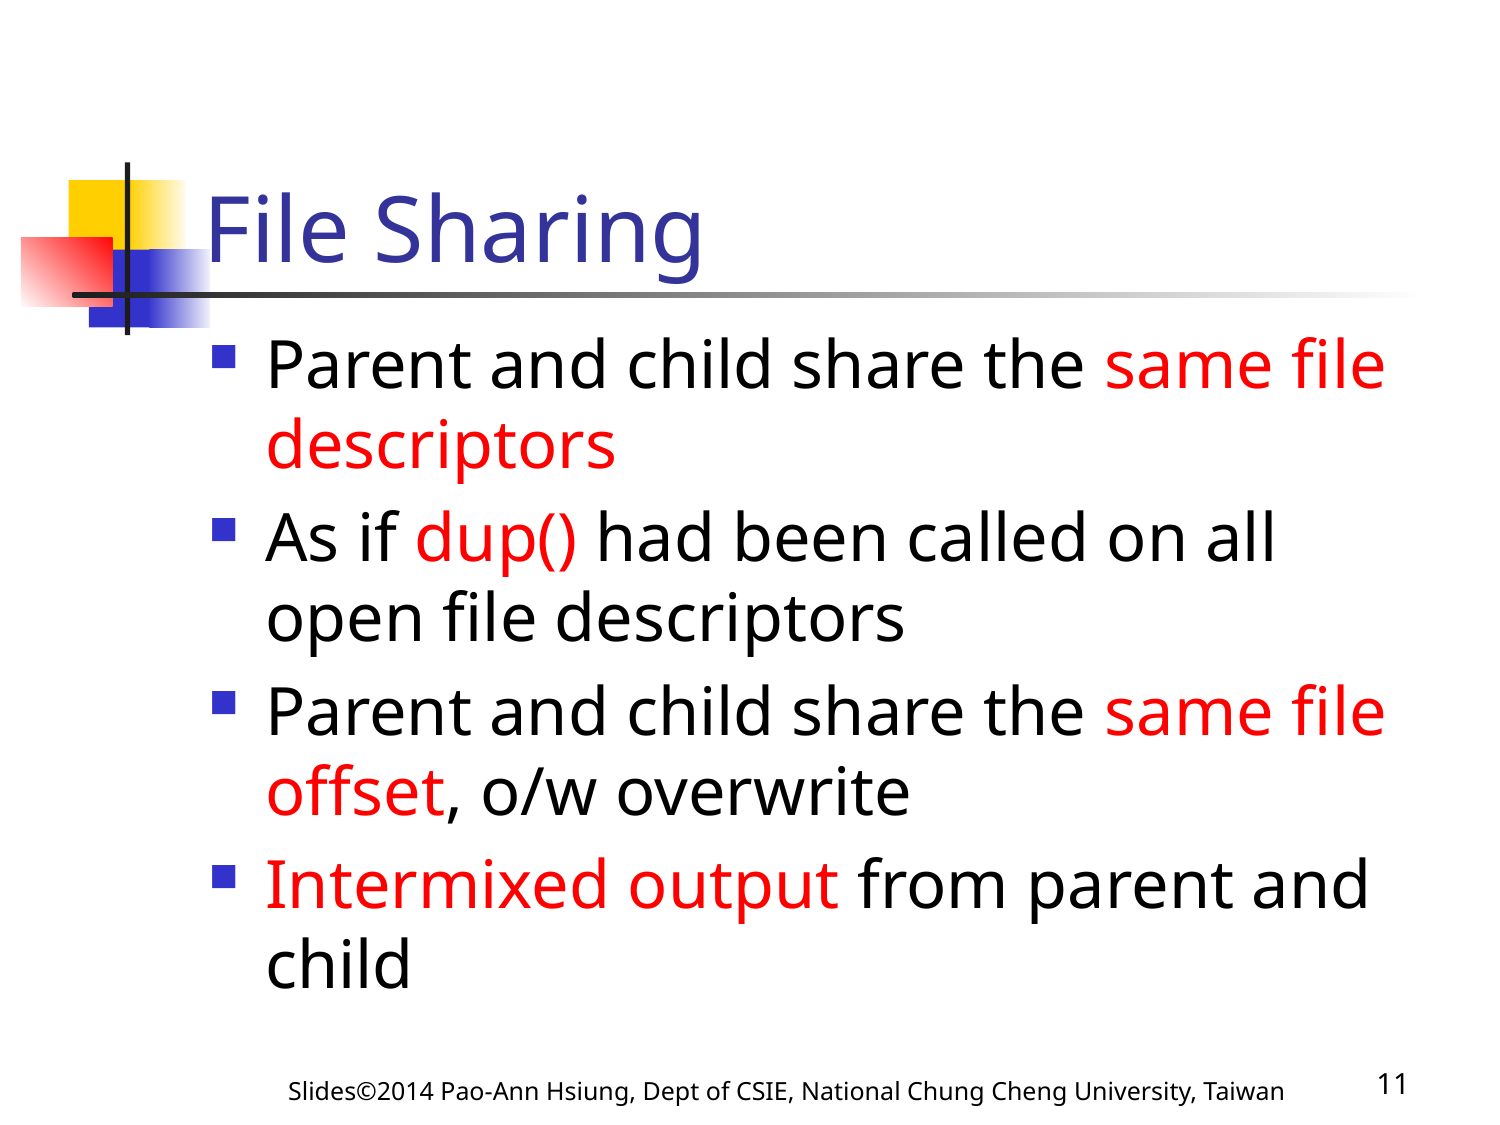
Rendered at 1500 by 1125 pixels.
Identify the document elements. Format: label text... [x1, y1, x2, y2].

slide_number 11 [1112, 1059, 1426, 1113]
footer Slides©2014 Pao-Ann Hsiung, Dept of CSIE, National Chung Cheng University, Taiwan [265, 1059, 1112, 1113]
list Parent and child share the same file descriptors As if dup() had been called on all open file descriptors Parent and child share the same file offset, o/w overwrite Intermixed output from parent and child [193, 314, 1470, 1059]
title File Sharing [188, 101, 1468, 289]
